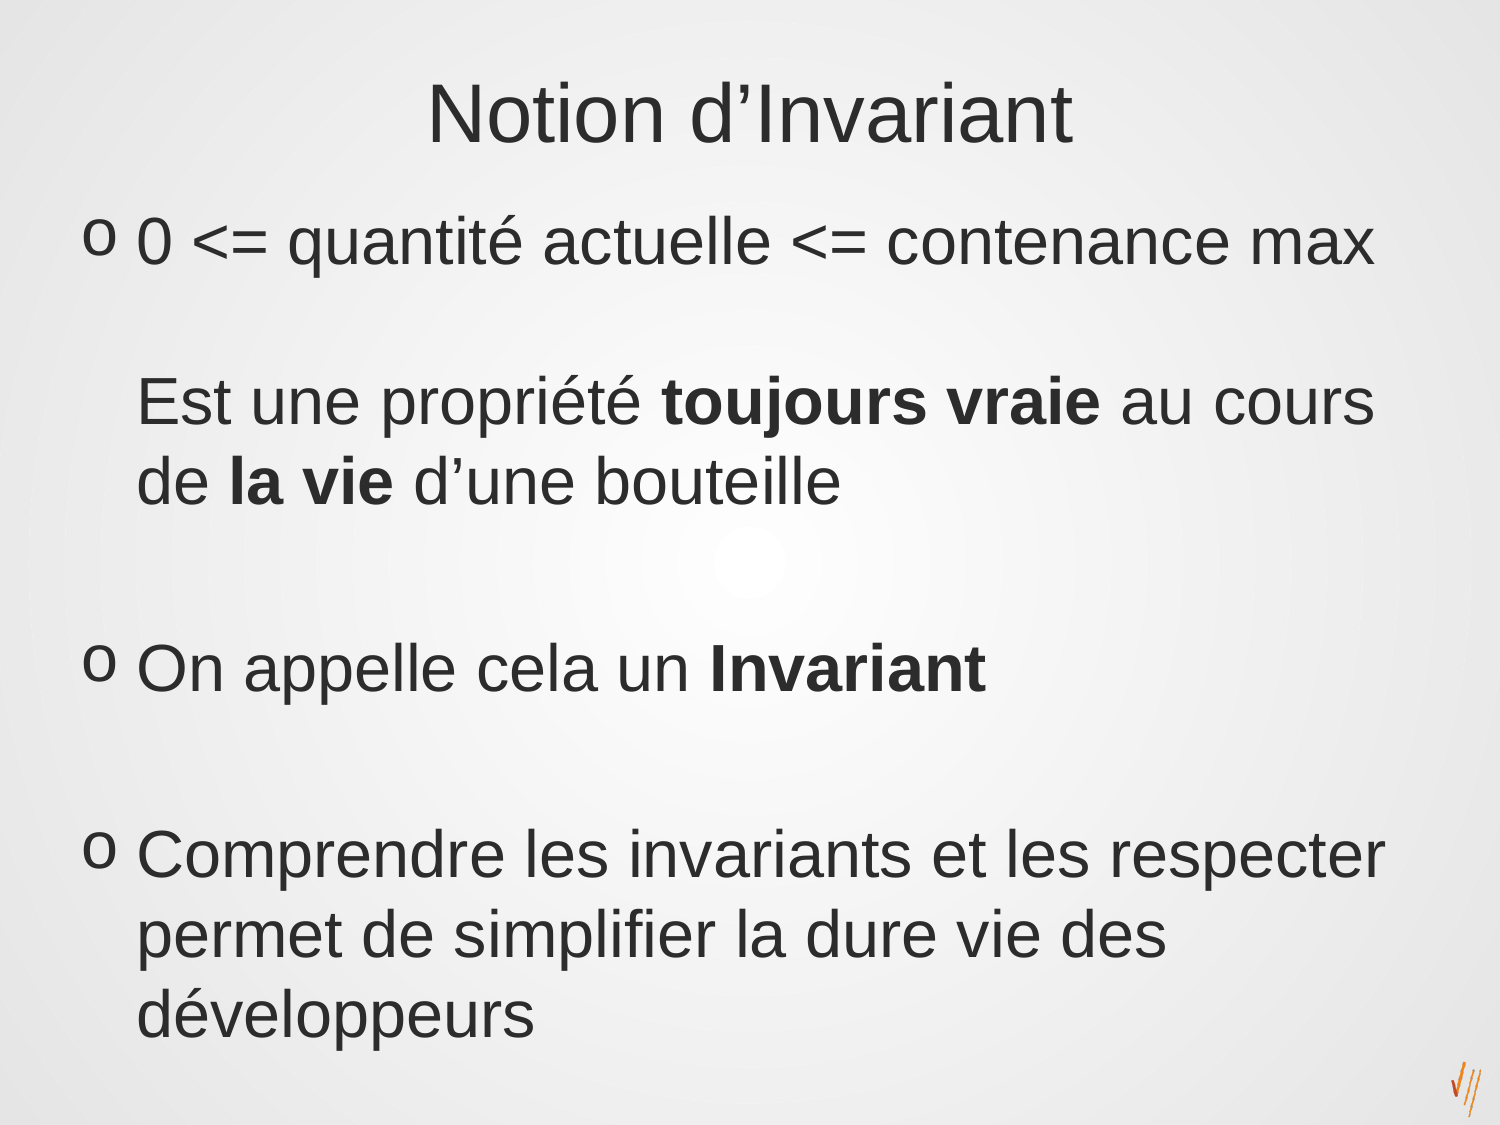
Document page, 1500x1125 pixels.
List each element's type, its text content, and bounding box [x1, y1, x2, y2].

list 0 <= quantité actuelle <= contenance max Est une propriété toujours vraie au cours de la vie d’une bouteille On appelle cela un Invariant Comprendre les invariants et les respecter permet de simplifier la dure vie des développeurs [64, 190, 1447, 1006]
title Notion d’Invariant [64, 30, 1436, 180]
picture [1435, 1058, 1498, 1121]
